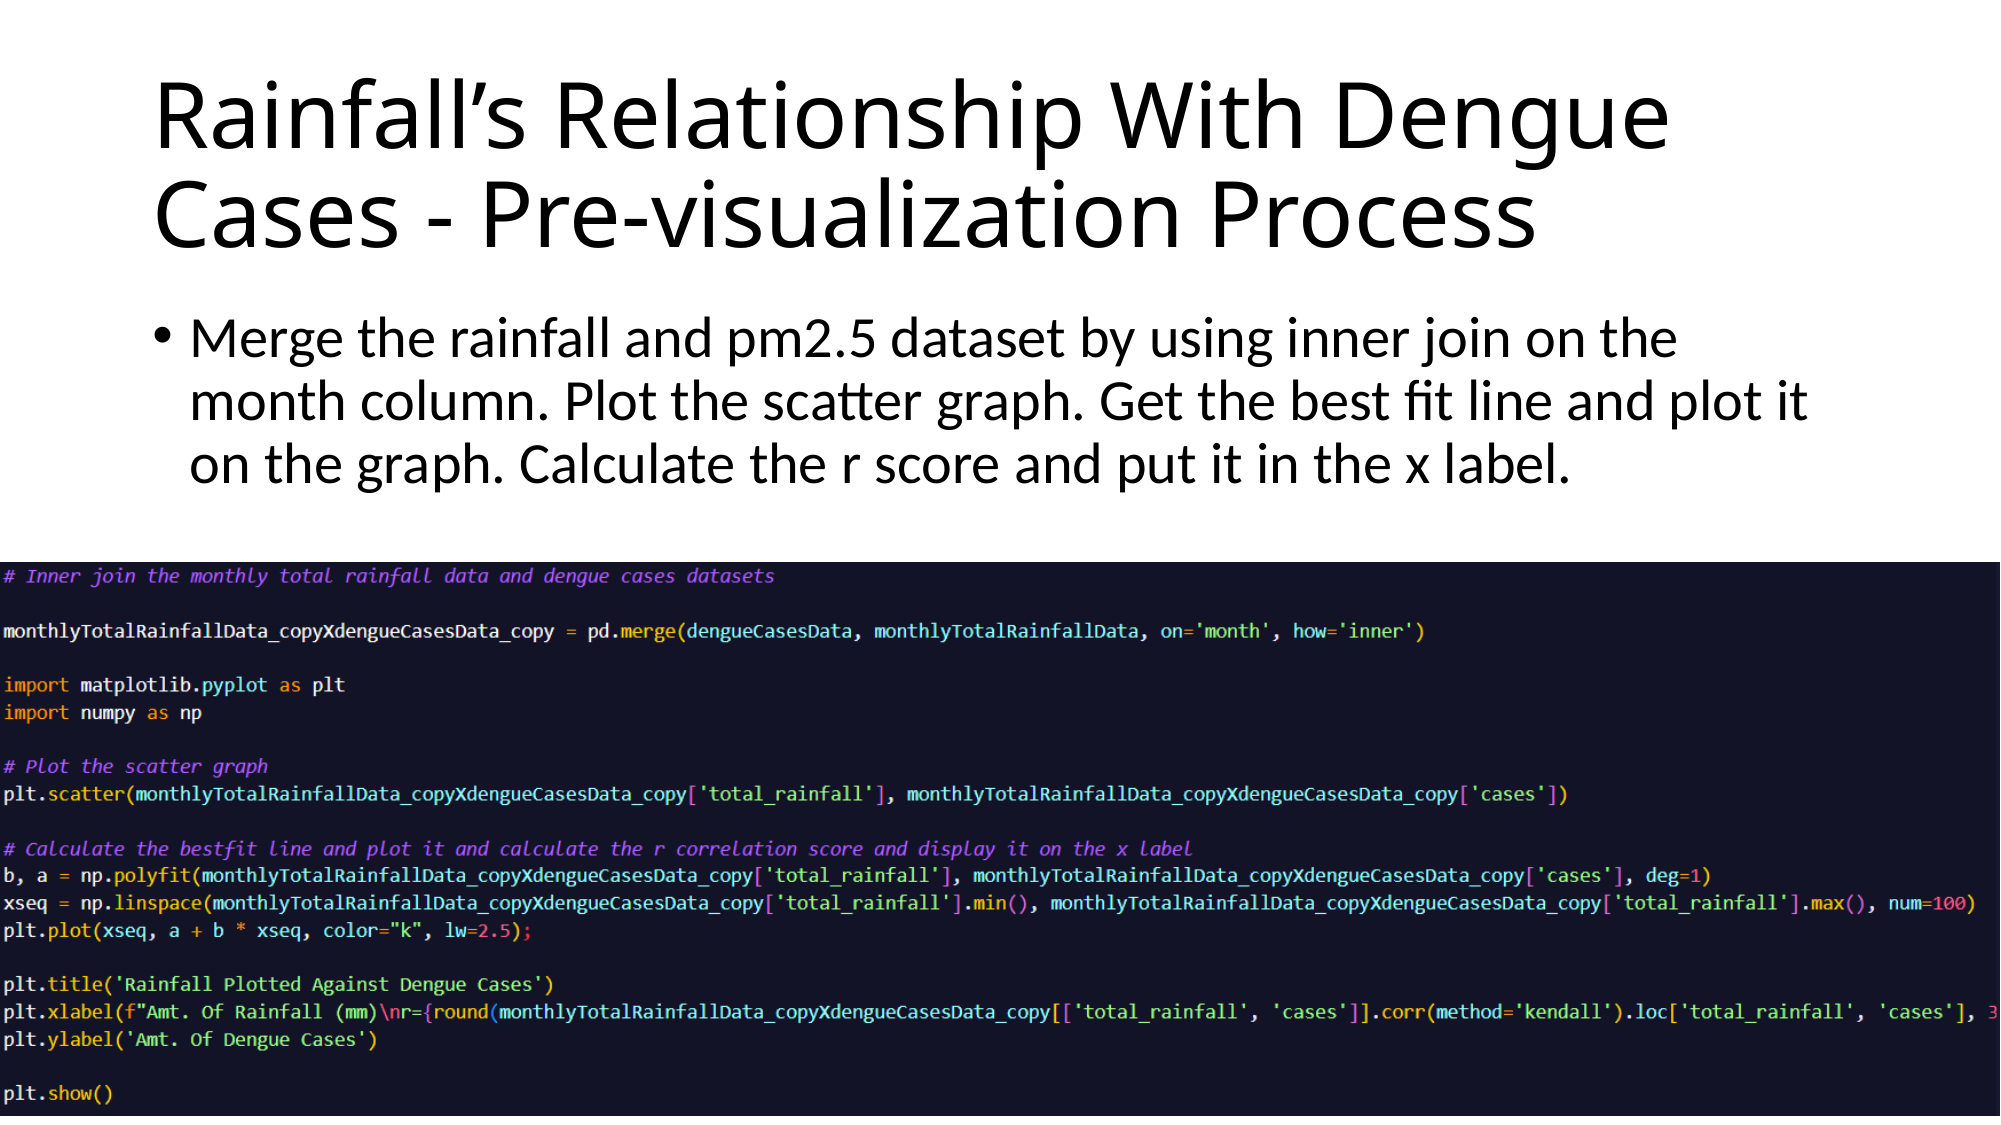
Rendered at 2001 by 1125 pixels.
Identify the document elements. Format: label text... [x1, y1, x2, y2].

picture [0, 562, 2000, 1116]
title Rainfall’s Relationship With Dengue Cases - Pre-visualization Process [137, 59, 1863, 278]
list Merge the rainfall and pm2.5 dataset by using inner join on the month column. Plot the scatter graph. Get the best fit line and plot it on the graph. Calculate the r score and put it in the x label. [137, 299, 1863, 562]
